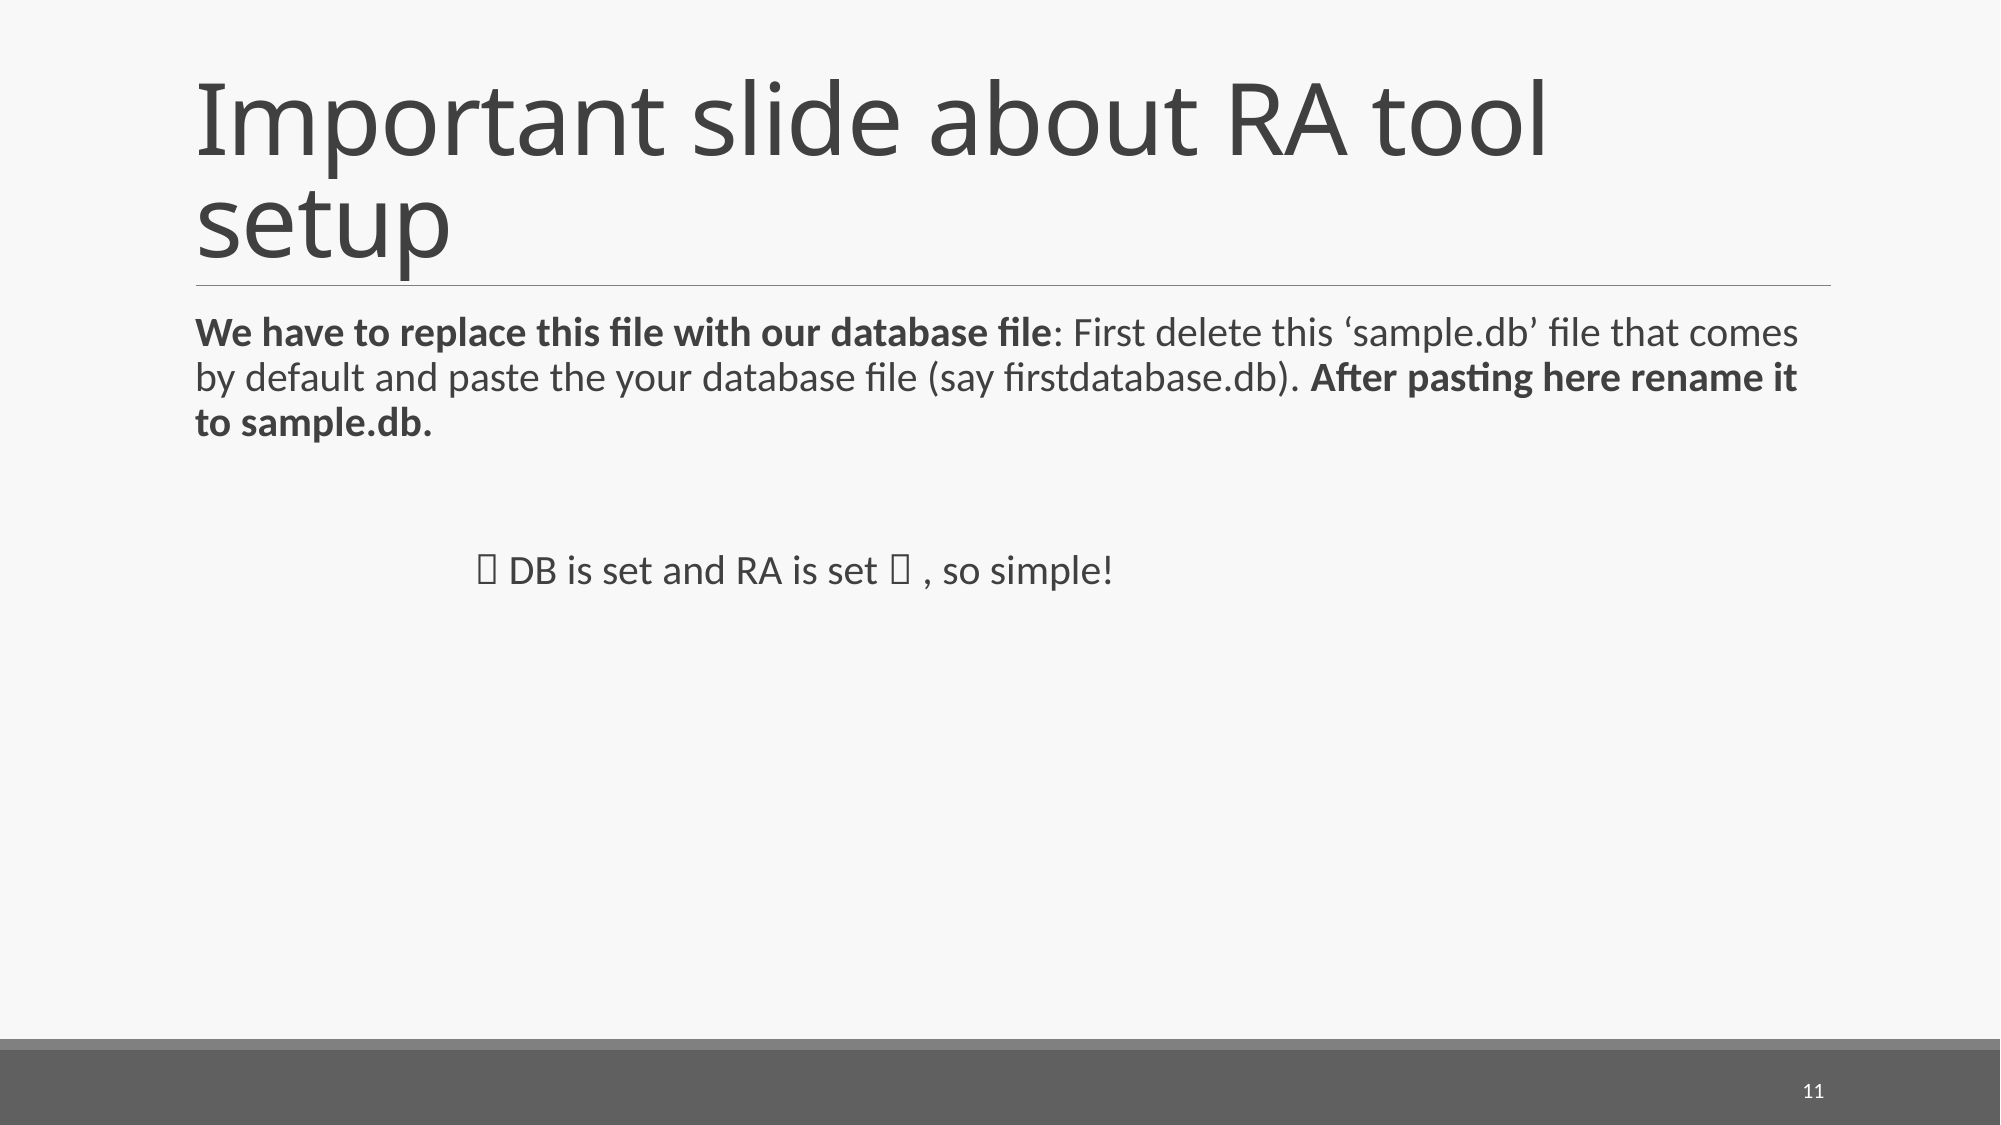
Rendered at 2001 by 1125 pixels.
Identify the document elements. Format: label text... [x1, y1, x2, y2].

title Important slide about RA tool setup [180, 47, 1830, 285]
list We have to replace this file with our database file: First delete this ‘sample.db’ file that comes by default and paste the your database file (say firstdatabase.db). After pasting here rename it to sample.db.  DB is set and RA is set  , so simple! [180, 302, 1830, 963]
slide_number 11 [1624, 1059, 1840, 1120]
